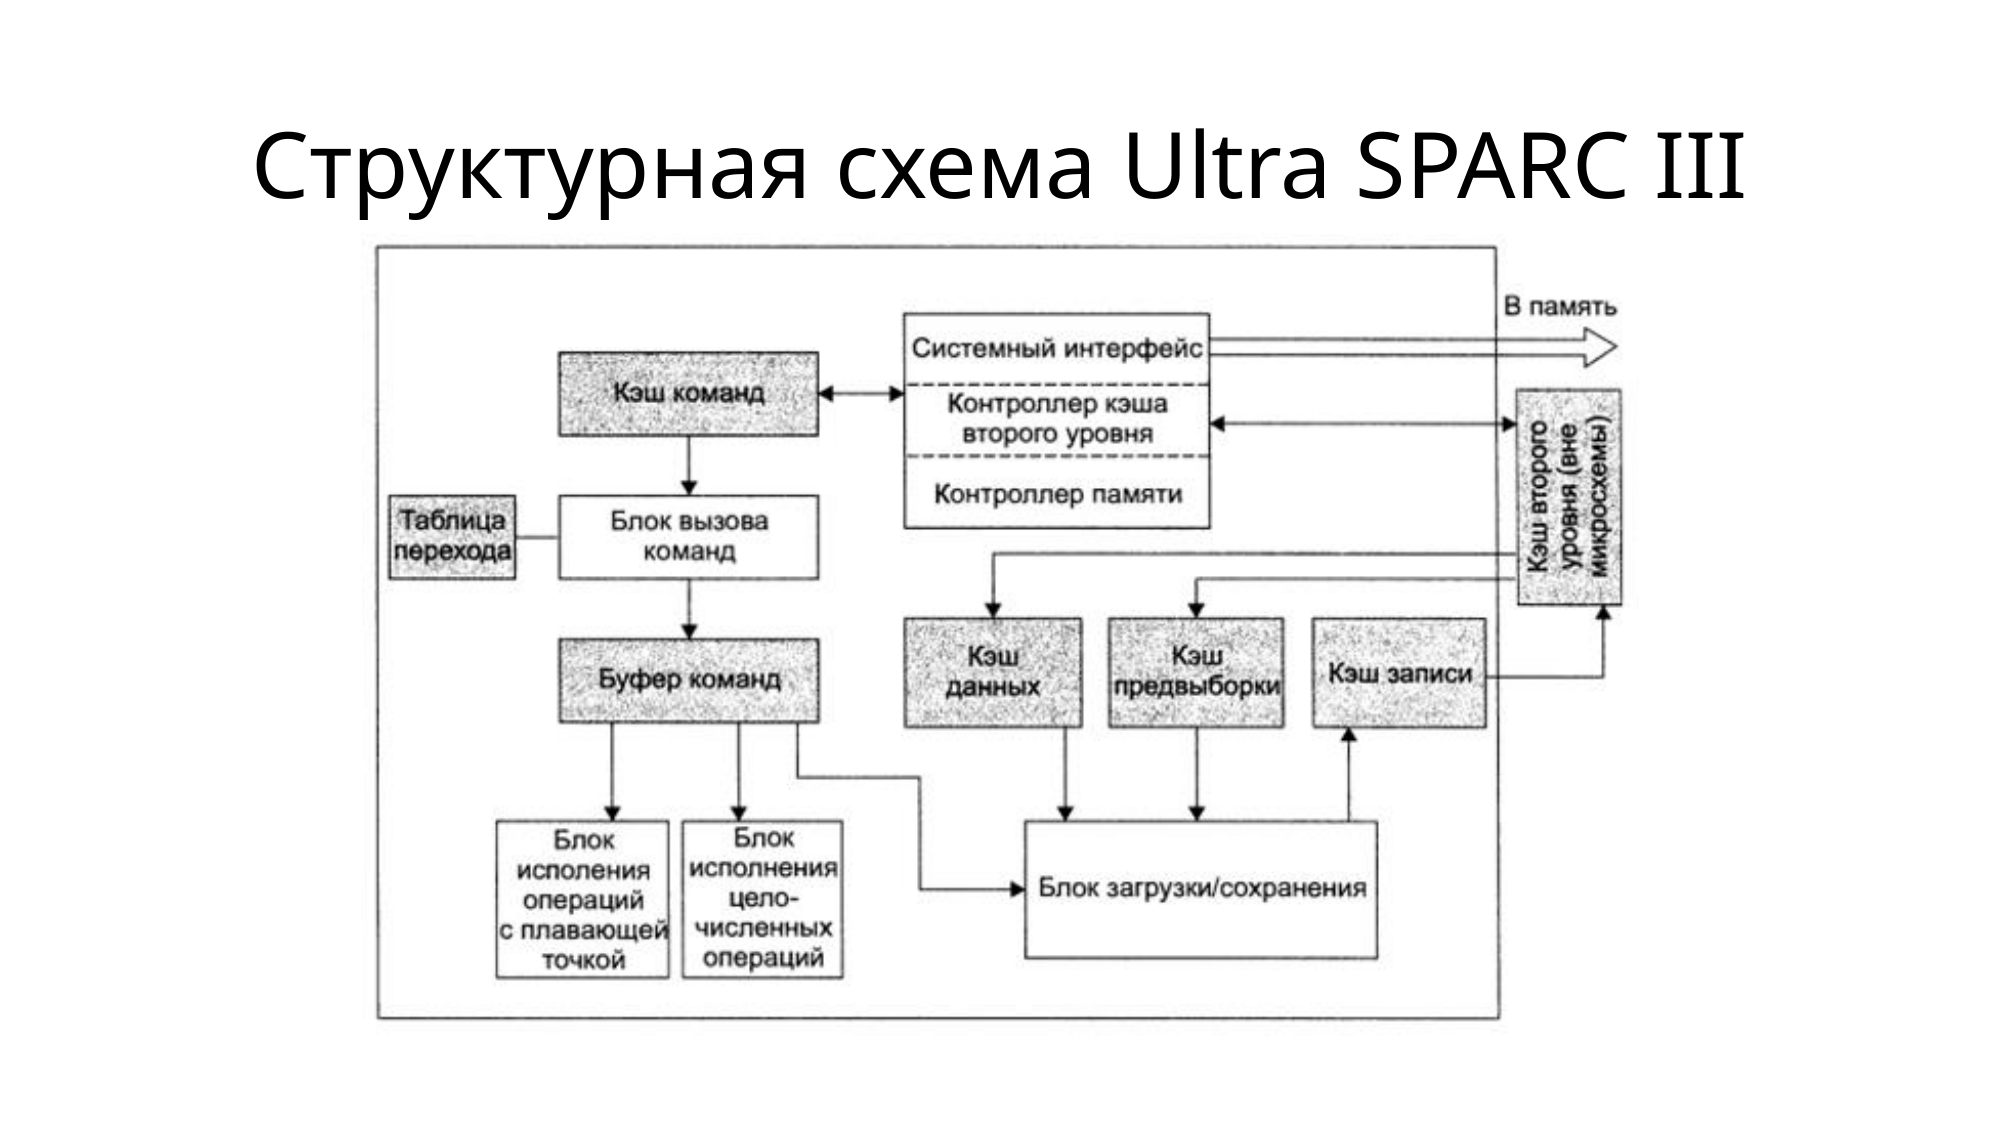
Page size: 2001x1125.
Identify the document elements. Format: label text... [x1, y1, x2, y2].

title Структурная схема Ultra SPARC III [137, 59, 1863, 278]
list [361, 233, 1639, 1036]
